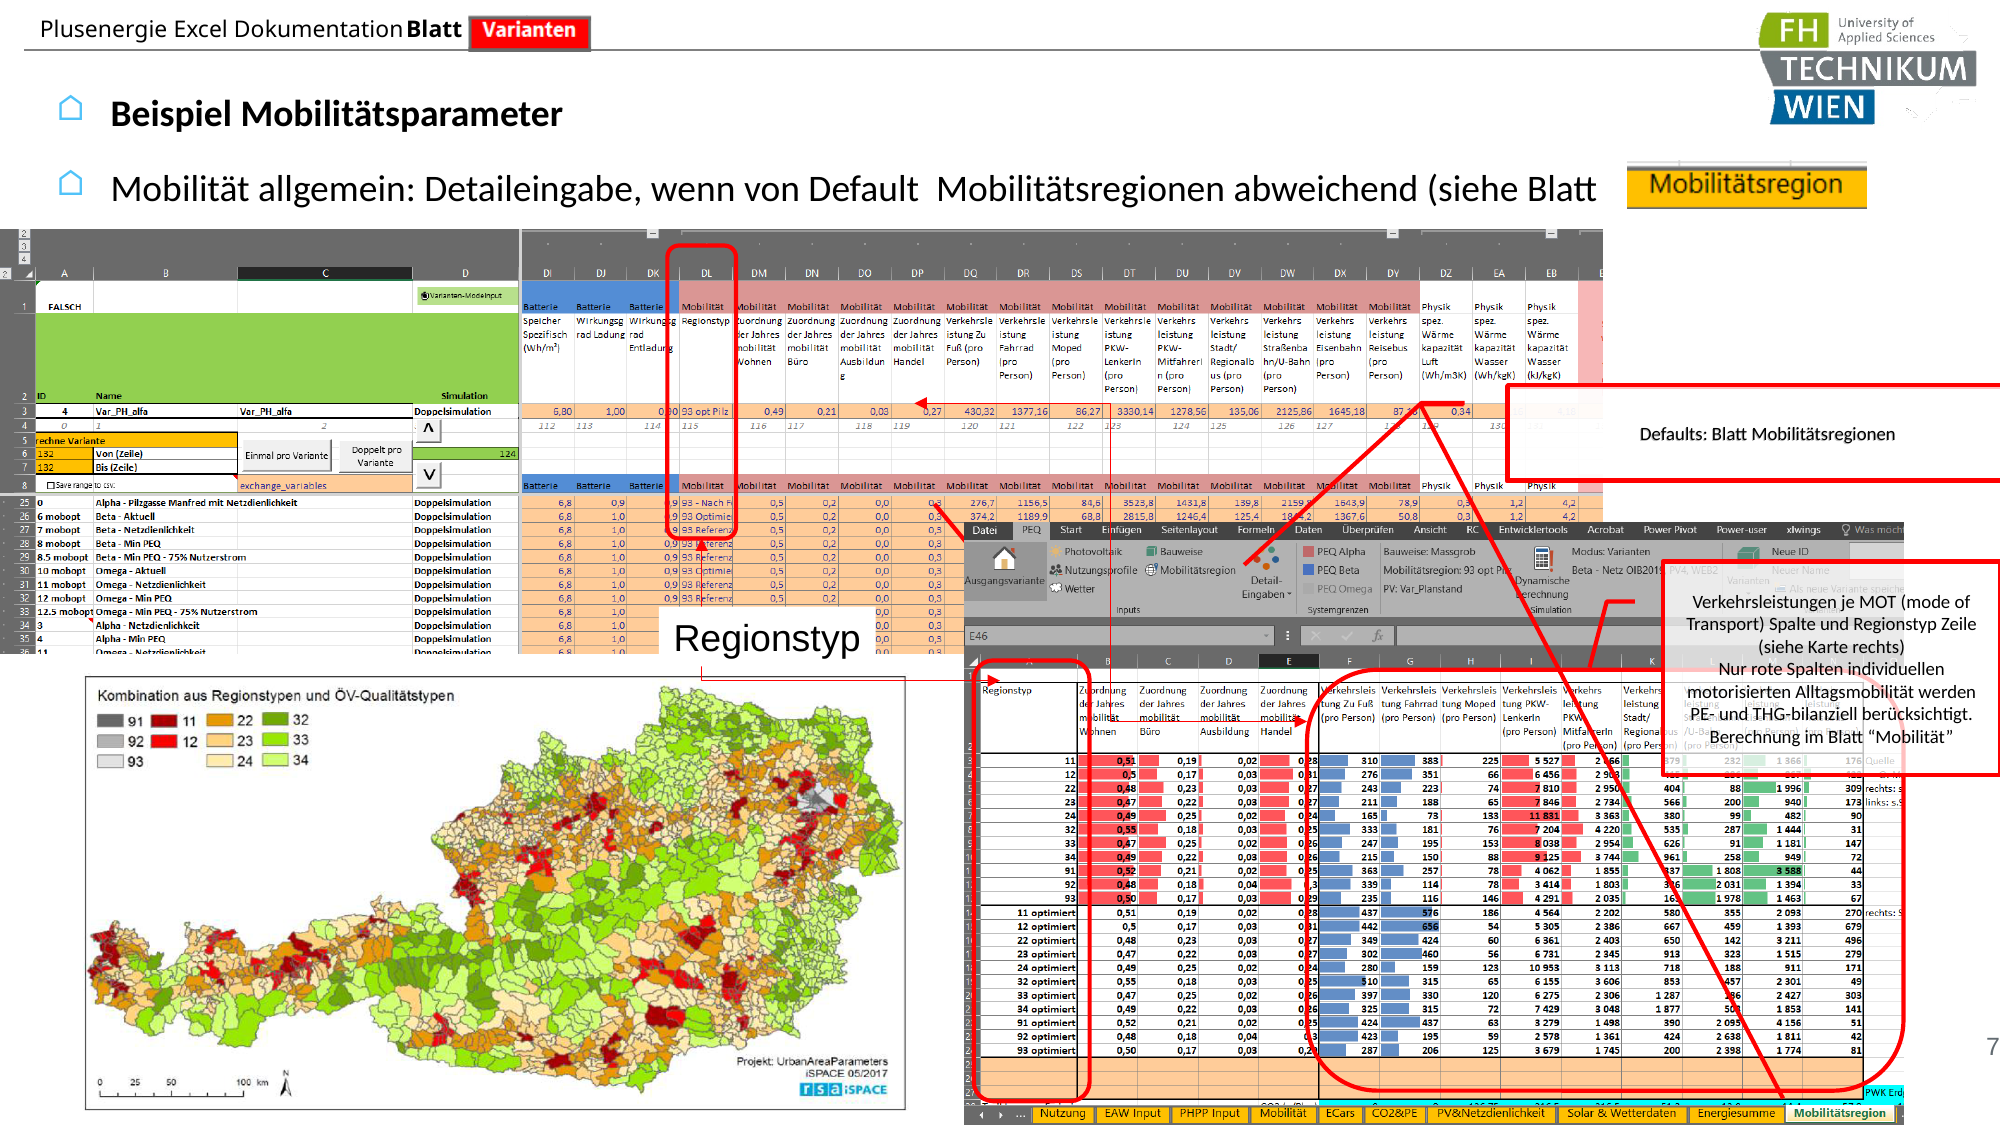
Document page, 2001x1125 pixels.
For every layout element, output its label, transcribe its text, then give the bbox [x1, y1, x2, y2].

list Beispiel Mobilitätsparameter Mobilität allgemein: Detaileingabe, wenn von Default Mobilitätsregionen abweichend (siehe Blatt [39, 58, 2000, 291]
picture [1626, 159, 1867, 209]
slide_number 7 [1908, 1023, 2000, 1102]
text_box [779, 460, 923, 760]
picture [1756, 7, 1983, 58]
picture [83, 673, 909, 1113]
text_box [914, 403, 1308, 722]
picture [0, 229, 1904, 1125]
text_box Verkehrsleistungen je MOT (mode of Transport) Spalte und Regionstyp Zeile (siehe Karte rechts) Nur rote Spalten individuellen motorisierten Alltagsmobilität werden PE- und THG-bilanziell berücksichtigt. Berechnung im Blatt “Mobilität” [1908, 559, 2000, 777]
picture [468, 15, 592, 52]
text_box Defaults: Blatt Mobilitätsregionen [1610, 383, 2000, 482]
